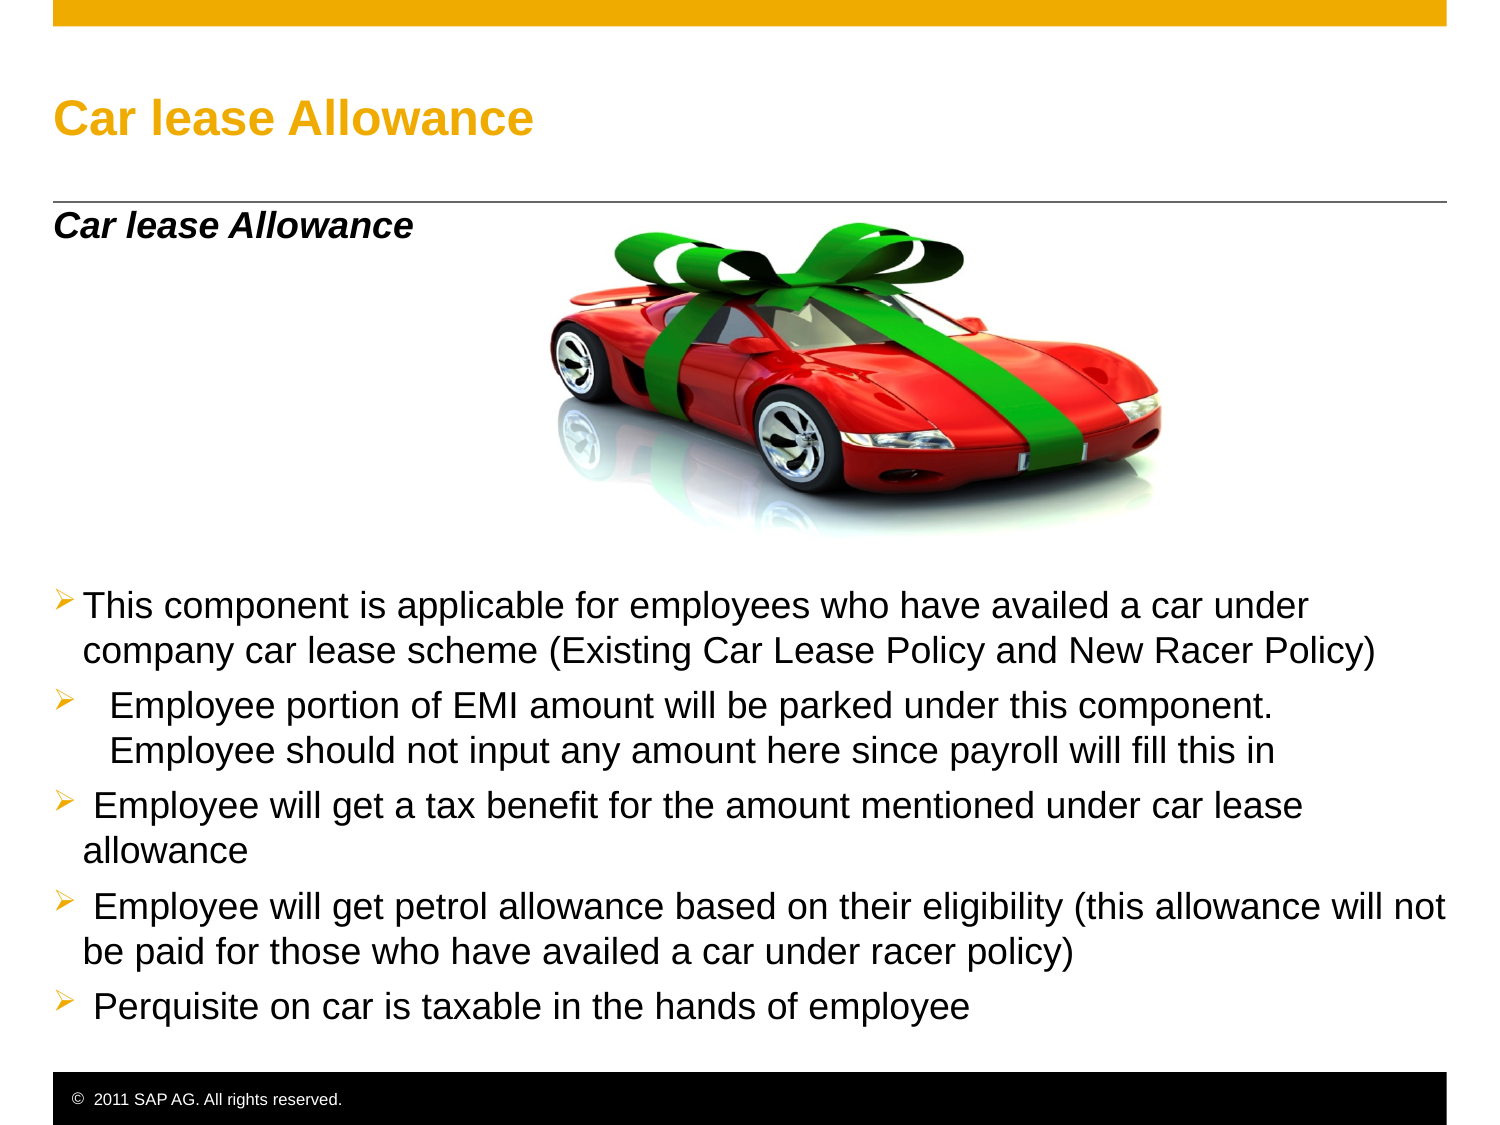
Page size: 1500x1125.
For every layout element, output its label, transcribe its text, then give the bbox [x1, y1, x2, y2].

list Car lease Allowance This component is applicable for employees who have availed a car under company car lease scheme (Existing Car Lease Policy and New Racer Policy) Employee portion of EMI amount will be parked under this component. Employee should not input any amount here since payroll will fill this in Employee will get a tax benefit for the amount mentioned under car lease allowance Employee will get petrol allowance based on their eligibility (this allowance will not be paid for those who have availed a car under racer policy) Perquisite on car is taxable in the hands of employee [53, 201, 1447, 1046]
title Car lease Allowance [53, 53, 1447, 178]
picture [528, 213, 1184, 551]
